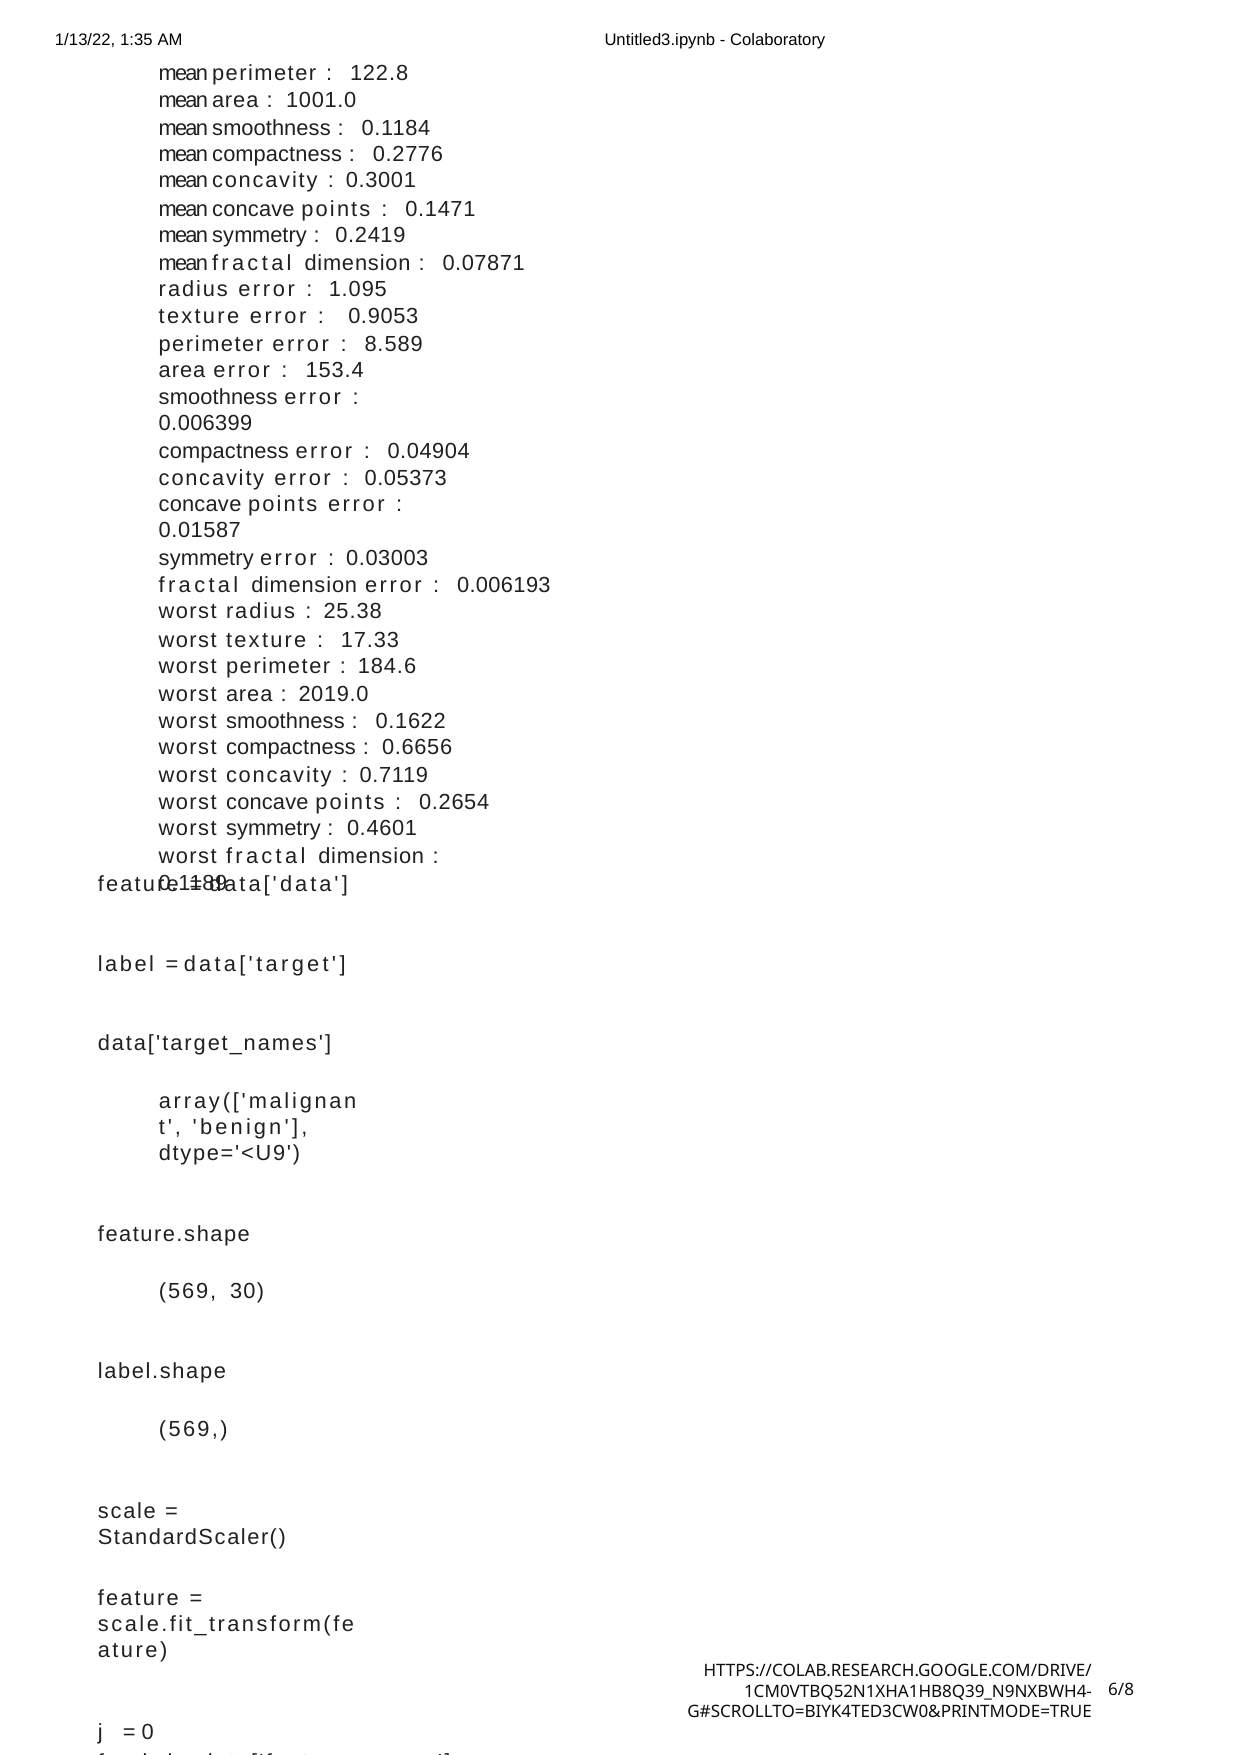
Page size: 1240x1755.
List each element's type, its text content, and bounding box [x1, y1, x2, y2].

text_box 1/13/22, 1:35 AM mean perimeter : 122.8 mean area : 1001.0 mean smoothness : 0.1184 mean compactness : 0.2776 mean concavity : 0.3001 mean concave points : 0.1471 mean symmetry : 0.2419 mean fractal dimension : 0.07871 radius error : 1.095 texture error : 0.9053 perimeter error : 8.589 area error : 153.4 smoothness error : 0.006399 compactness error : 0.04904 concavity error : 0.05373 concave points error : 0.01587 symmetry error : 0.03003 fractal dimension error : 0.006193 worst radius : 25.38 worst texture : 17.33 worst perimeter : 184.6 worst area : 2019.0 worst smoothness : 0.1622 worst compactness : 0.6656 worst concavity : 0.7119 worst concave points : 0.2654 worst symmetry : 0.4601 worst fractal dimension : 0.1189 [52, 19, 571, 895]
text_box feature = data['data'] label = data['target'] data['target_names'] array(['malignant', 'benign'], dtype='<U9') feature.shape (569, 30) label.shape (569,) scale = StandardScaler() feature = scale.fit_transform(feature) j = 0 for i in data['feature_names']: print(i,":",feature[0][j]) j+=1 [95, 868, 679, 1755]
footer https://colab.research.google.com/drive/1cM0vtbQ52N1xHA1Hb8q39_n9NXbWh4-G#scrollTo=biYk4Ted3cw0&printMode=true [679, 1181, 1093, 1755]
text_box Untitled3.ipynb - Colaboratory [602, 27, 828, 50]
slide_number 6/8 [1101, 1181, 1201, 1755]
